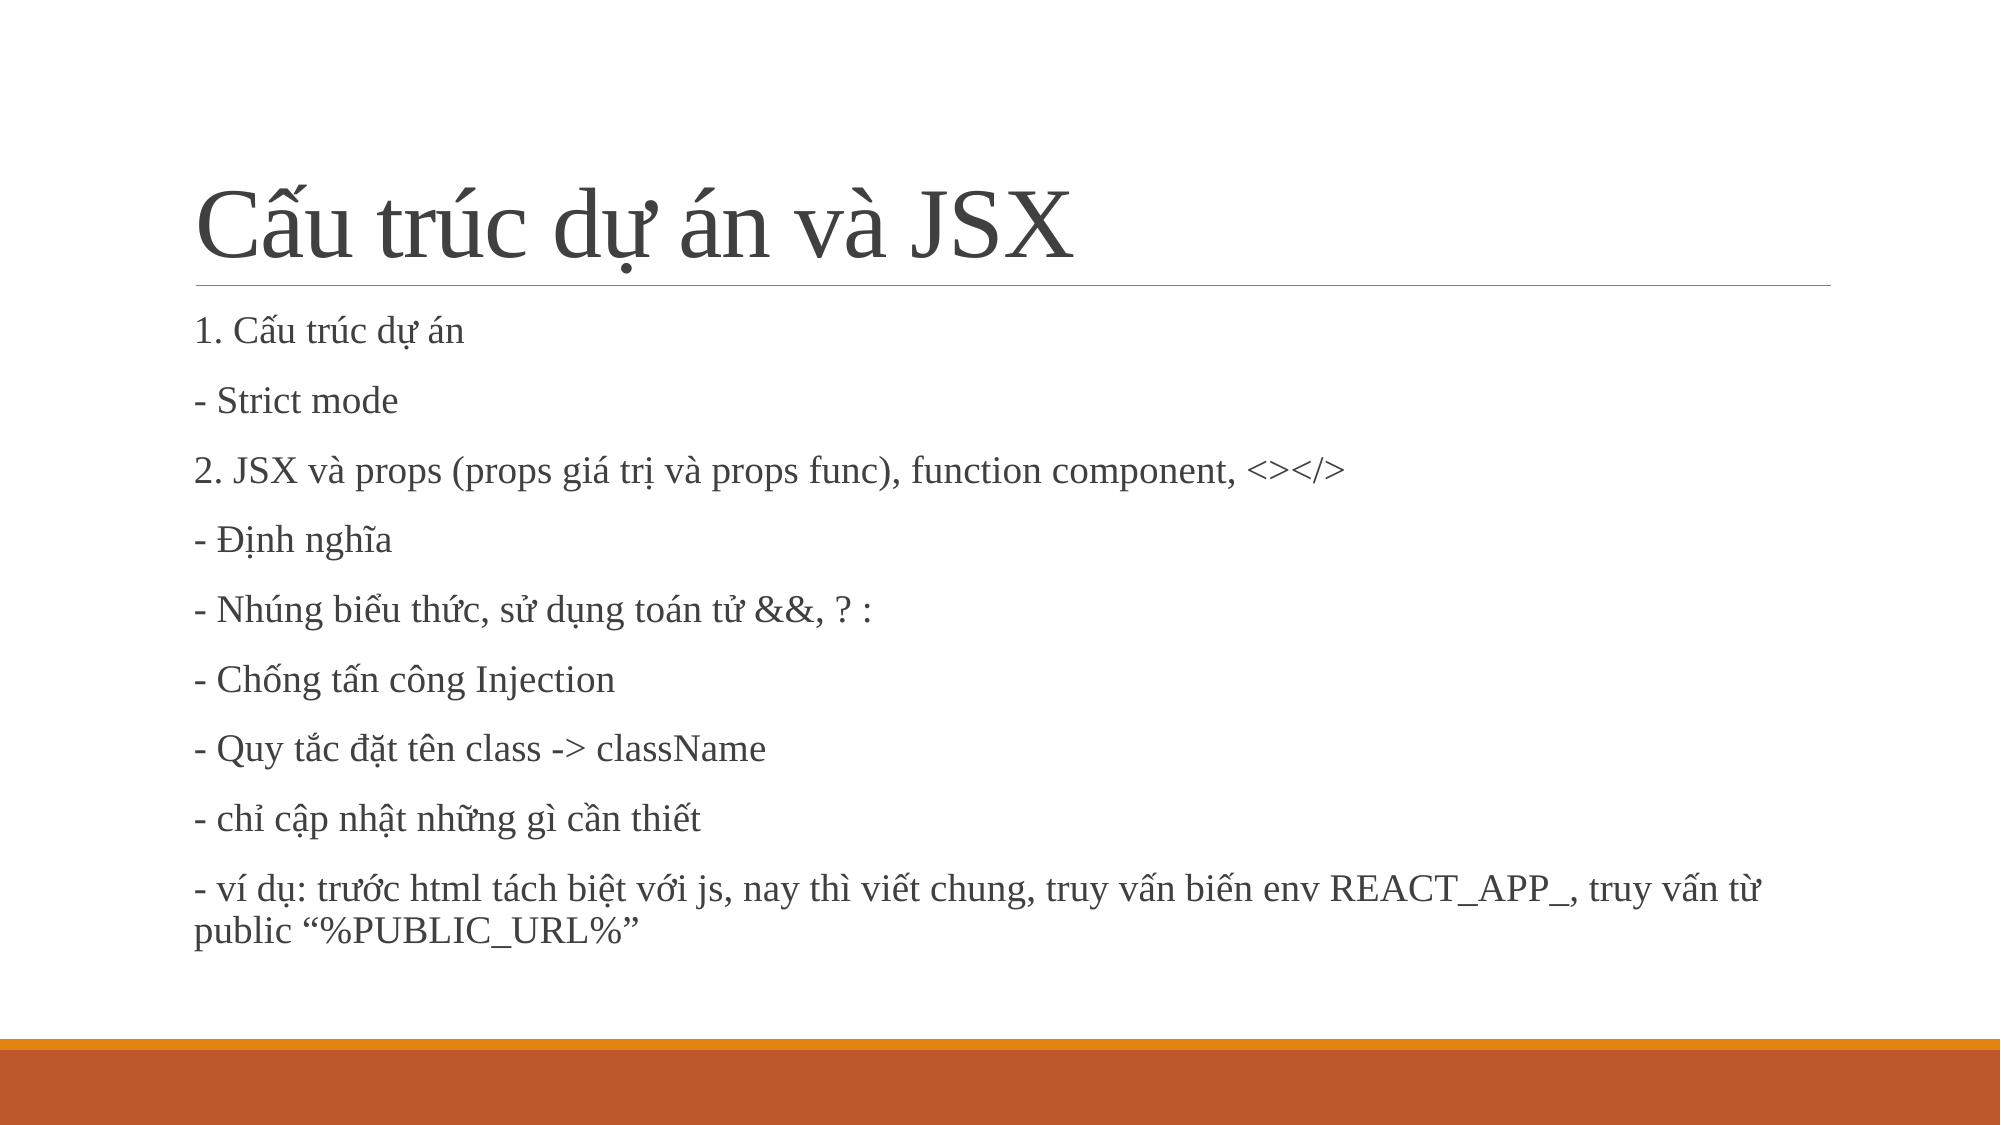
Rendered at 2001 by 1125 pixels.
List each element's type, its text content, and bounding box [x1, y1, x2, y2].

title Cấu trúc dự án và JSX [180, 47, 1830, 285]
list 1. Cấu trúc dự án - Strict mode 2. JSX và props (props giá trị và props func), function component, <></> - Định nghĩa - Nhúng biểu thức, sử dụng toán tử &&, ? : - Chống tấn công Injection - Quy tắc đặt tên class -> className - chỉ cập nhật những gì cần thiết - ví dụ: trước html tách biệt với js, nay thì viết chung, truy vấn biến env REACT_APP_, truy vấn từ public “%PUBLIC_URL%” [180, 302, 1830, 963]
